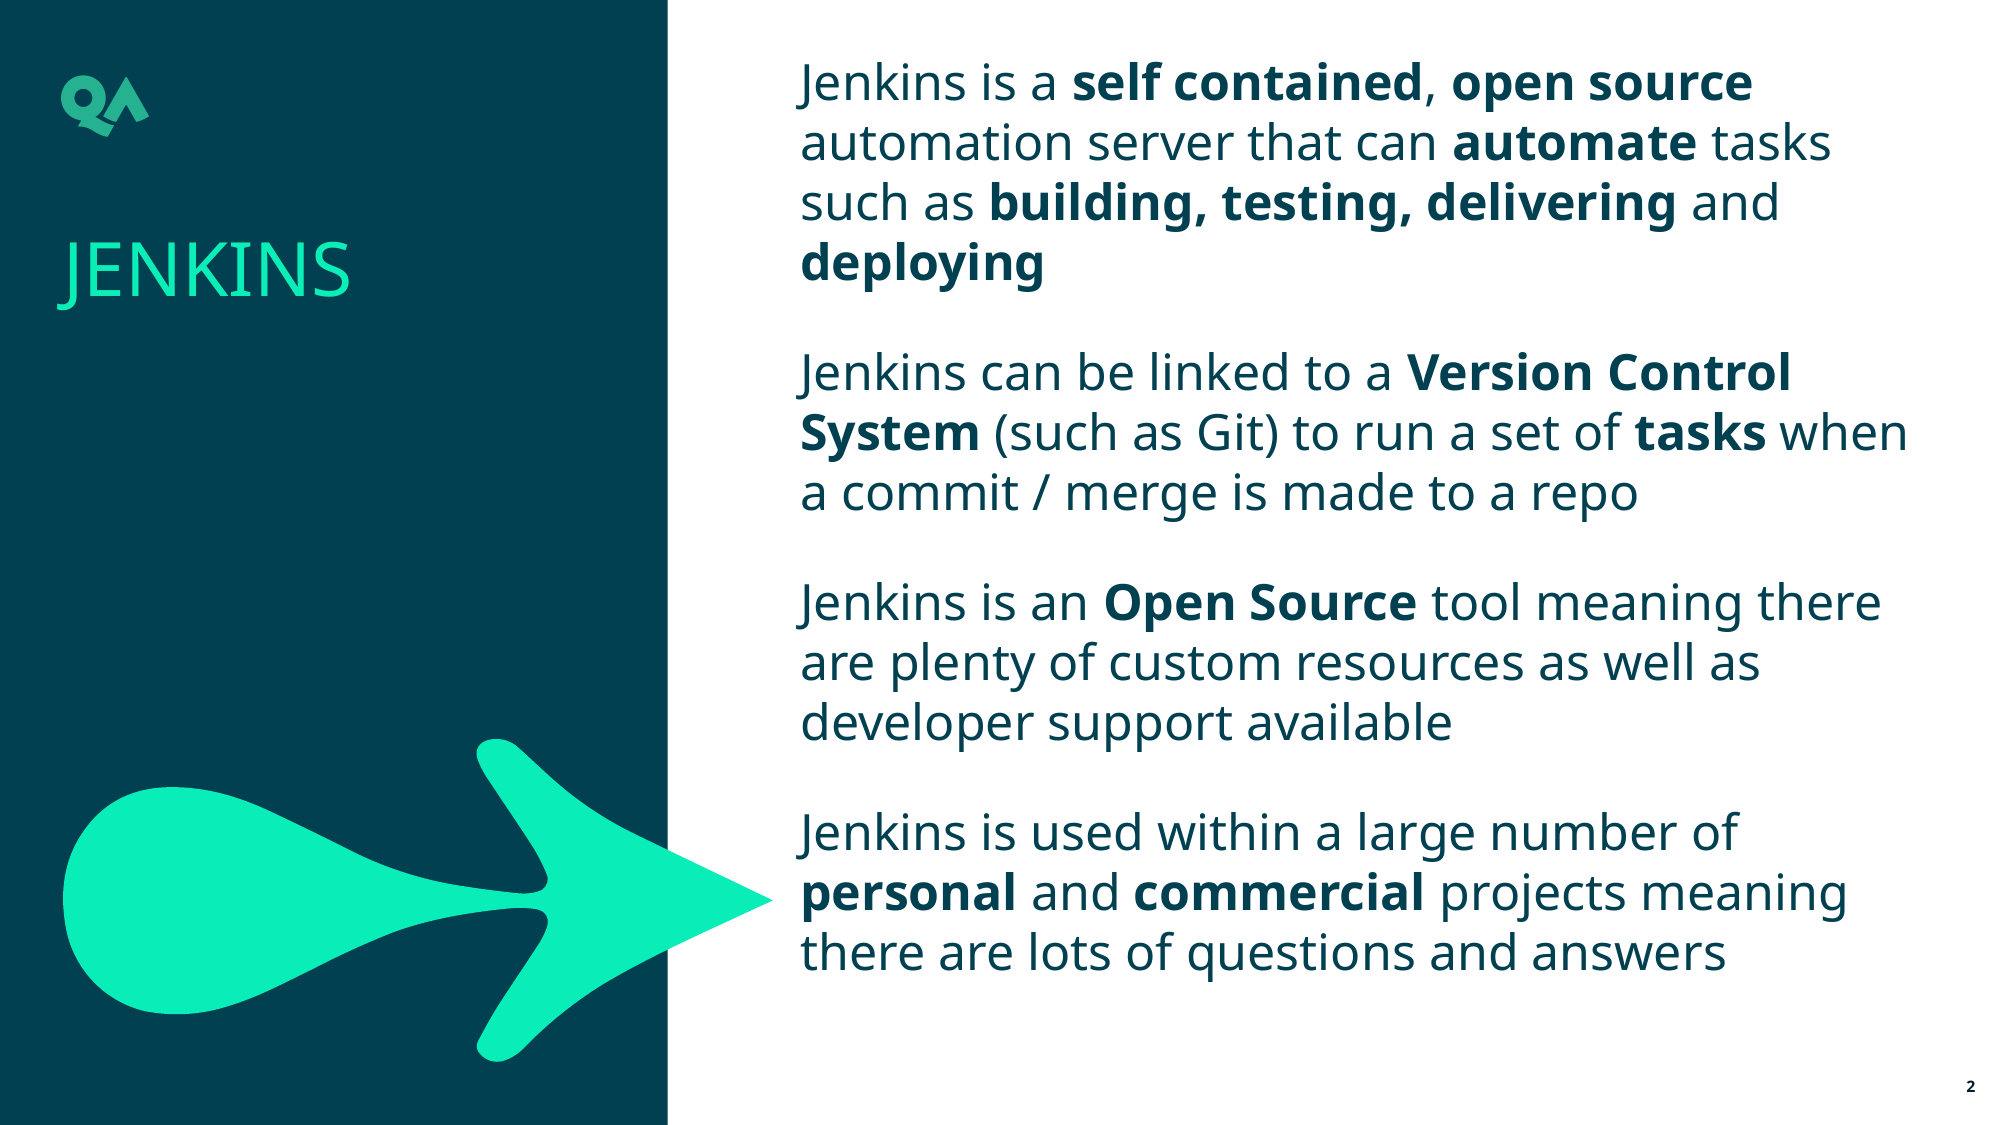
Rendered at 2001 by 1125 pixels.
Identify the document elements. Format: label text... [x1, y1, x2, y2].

list Jenkins [63, 221, 628, 673]
list Jenkins is a self contained, open source automation server that can automate tasks such as building, testing, delivering and deploying Jenkins can be linked to a Version Control System (such as Git) to run a set of tasks when a commit / merge is made to a repo Jenkins is an Open Source tool meaning there are plenty of custom resources as well as developer support available Jenkins is used within a large number of personal and commercial projects meaning there are lots of questions and answers [800, 50, 1937, 929]
slide_number 2 [1846, 1068, 1976, 1098]
